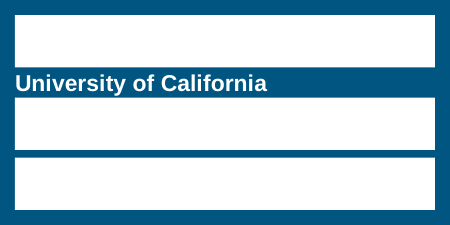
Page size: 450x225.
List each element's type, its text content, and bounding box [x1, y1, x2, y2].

text_box [14, 156, 436, 211]
text_box University of California [14, 68, 375, 96]
text_box [14, 14, 436, 68]
text_box [14, 96, 436, 151]
